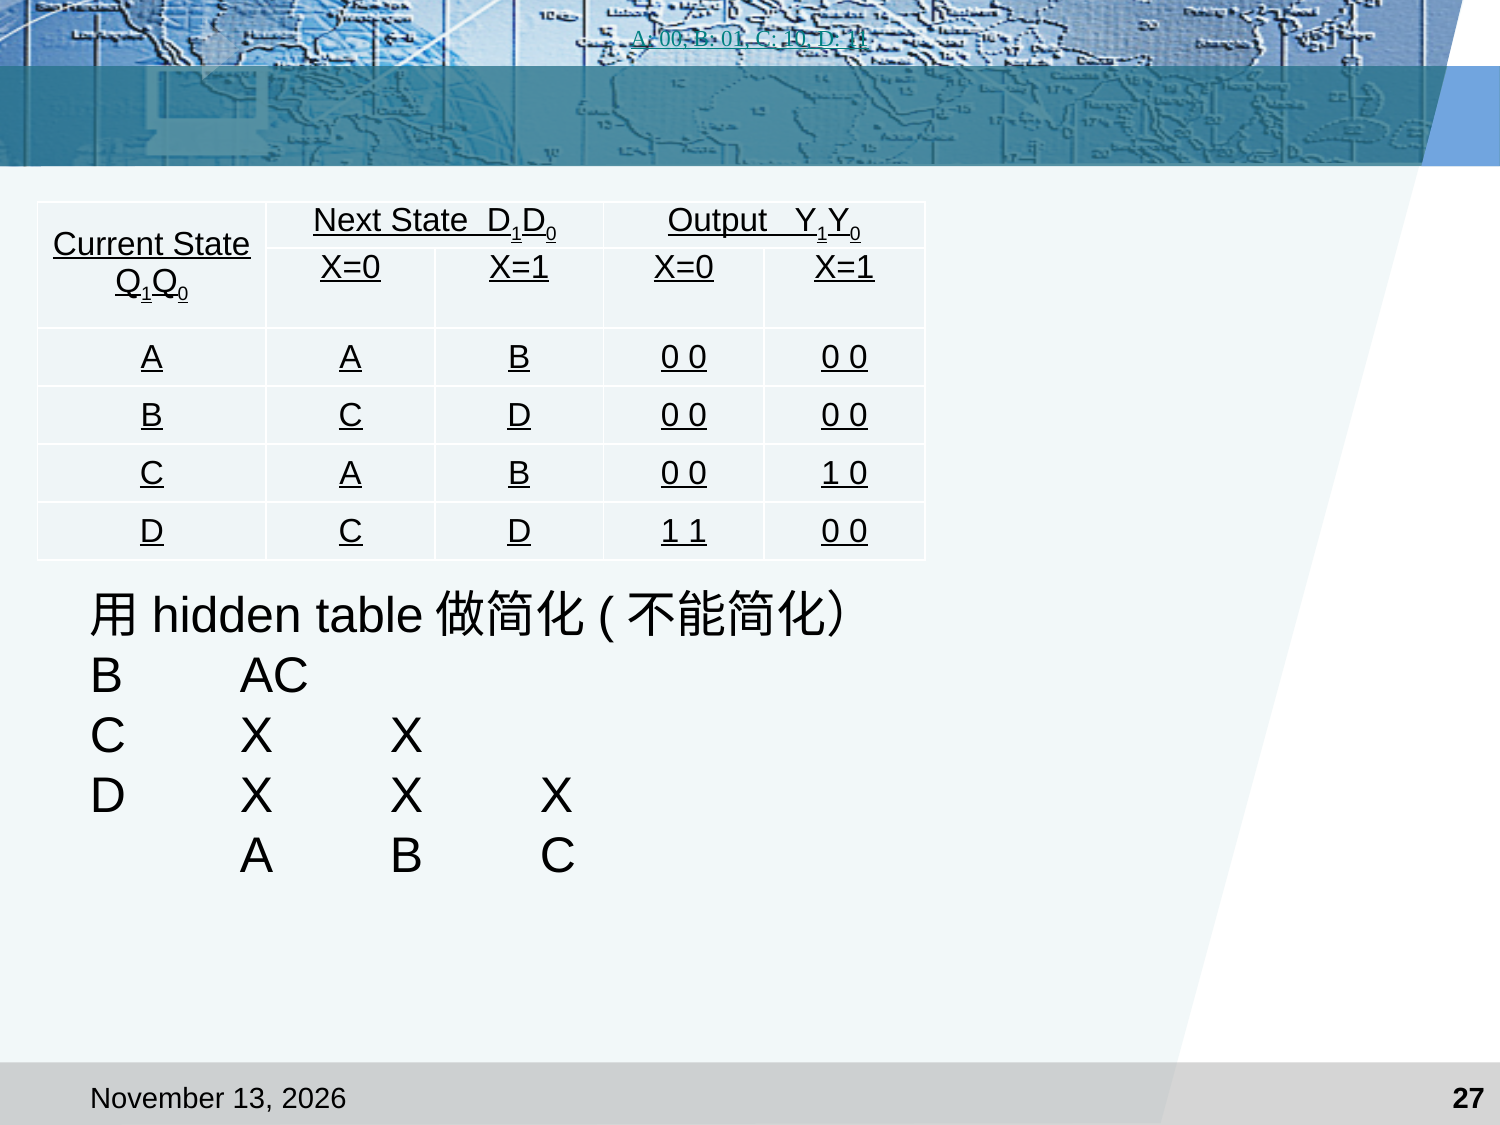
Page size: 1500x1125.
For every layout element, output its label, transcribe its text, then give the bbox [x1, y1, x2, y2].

table_cell D [436, 387, 603, 443]
text_box 用hidden table做简化(不能简化） B AC C X X D X X X A B C [75, 574, 1150, 890]
table_cell X=0 [604, 249, 763, 327]
table_cell D [436, 503, 603, 559]
table_cell A [267, 329, 434, 385]
table_cell B [38, 387, 265, 443]
table_header Current State Q1Q0 [38, 203, 265, 327]
table_cell 0 0 [765, 329, 924, 385]
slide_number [75, 1072, 425, 1125]
text_box A: 00, B: 01, C: 10, D: 11 [615, 16, 885, 59]
table_cell C [267, 387, 434, 443]
table_cell B [436, 445, 603, 501]
table_cell D [38, 503, 265, 559]
table_cell B [436, 329, 603, 385]
table_cell X=1 [765, 249, 924, 327]
table_cell A [267, 445, 434, 501]
table_cell 1 0 [765, 445, 924, 501]
slide_number 27 [1149, 1072, 1500, 1125]
table_cell C [267, 503, 434, 559]
table_cell 0 0 [604, 329, 763, 385]
table_cell 0 0 [765, 503, 924, 559]
table_cell A [38, 329, 265, 385]
table_cell 0 0 [604, 387, 763, 443]
table_cell 0 0 [604, 445, 763, 501]
table_cell X=0 [267, 249, 434, 327]
table_cell 0 0 [765, 387, 924, 443]
table_header Output Y1Y0 [604, 203, 924, 247]
table_header Next State D1D0 [267, 203, 603, 247]
table_cell 1 1 [604, 503, 763, 559]
table_cell X=1 [436, 249, 603, 327]
table_cell C [38, 445, 265, 501]
picture [2, 0, 1463, 66]
